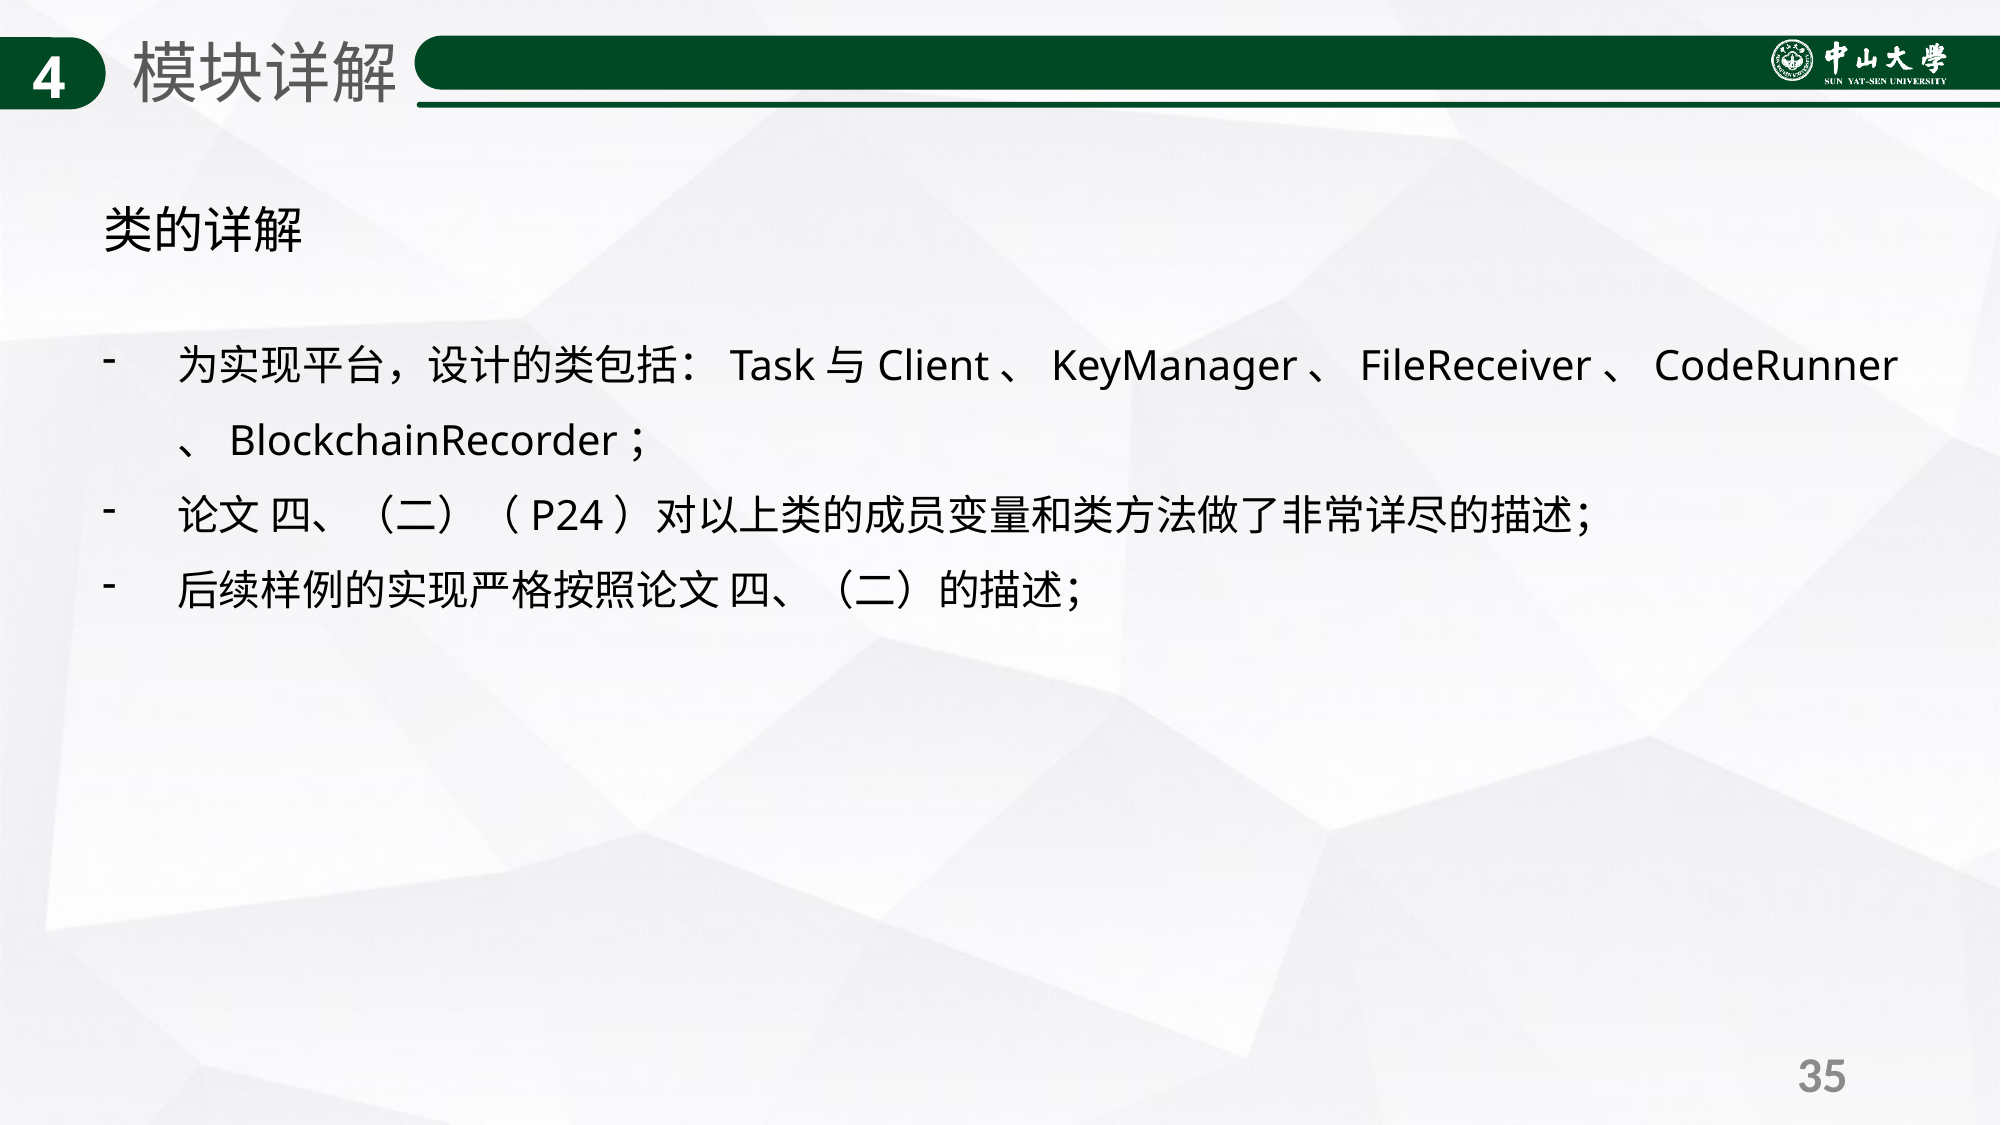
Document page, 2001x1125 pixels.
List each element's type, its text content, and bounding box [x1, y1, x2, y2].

text_box 为实现平台，设计的类包括：Task与Client、KeyManager、FileReceiver、CodeRunner 、BlockchainRecorder； 论文 四、（二）（P24）对以上类的成员变量和类方法做了非常详尽的描述； 后续样例的实现严格按照论文 四、（二）的描述； [87, 306, 1918, 989]
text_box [0, 33, 106, 119]
text_box 模块详解 [116, 23, 414, 119]
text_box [414, 35, 2000, 108]
slide_number 35 [1412, 1042, 1863, 1103]
text_box 类的详解 [88, 190, 319, 266]
picture [0, 0, 2001, 1125]
